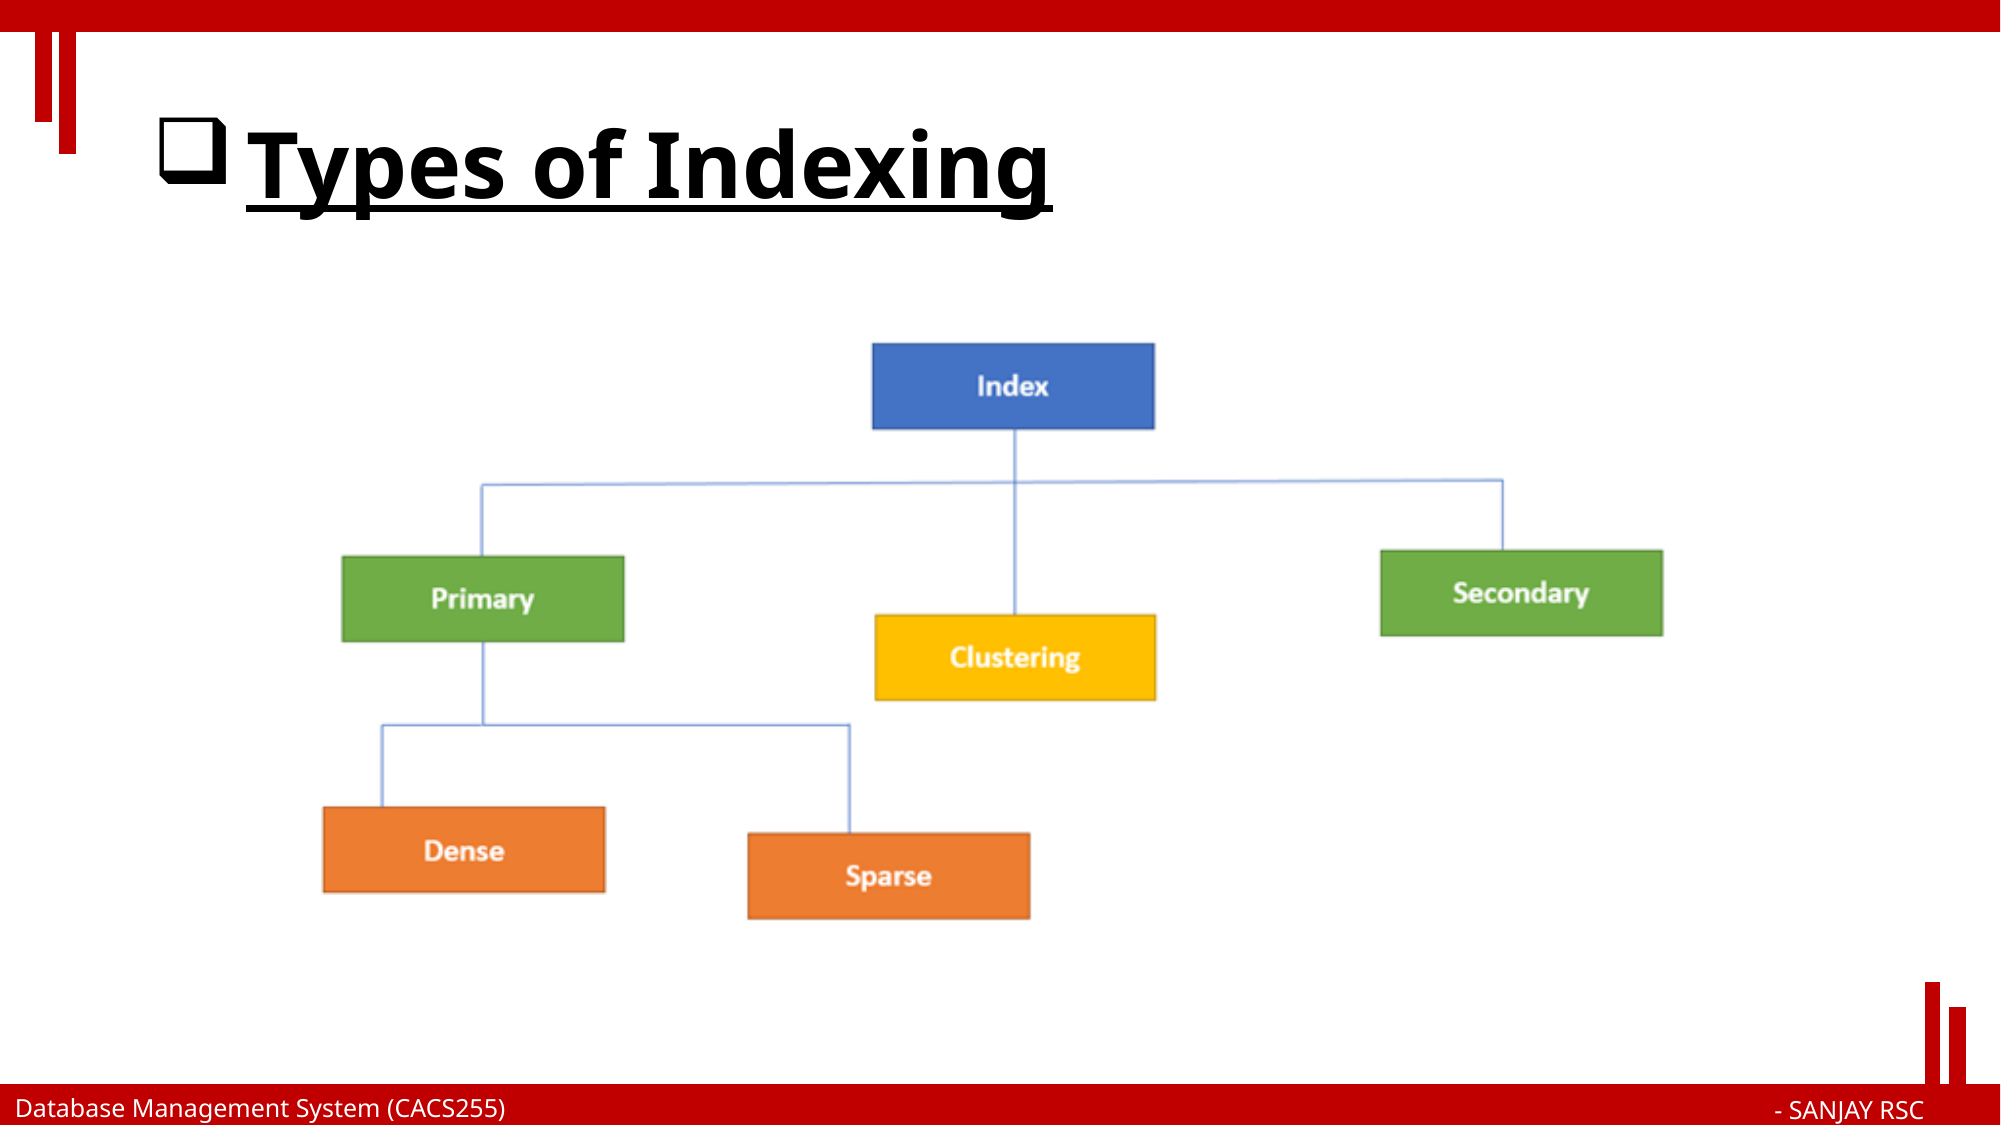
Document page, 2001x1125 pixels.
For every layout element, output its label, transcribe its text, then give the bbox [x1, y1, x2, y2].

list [316, 326, 1684, 936]
title Types of Indexing [137, 59, 1863, 278]
